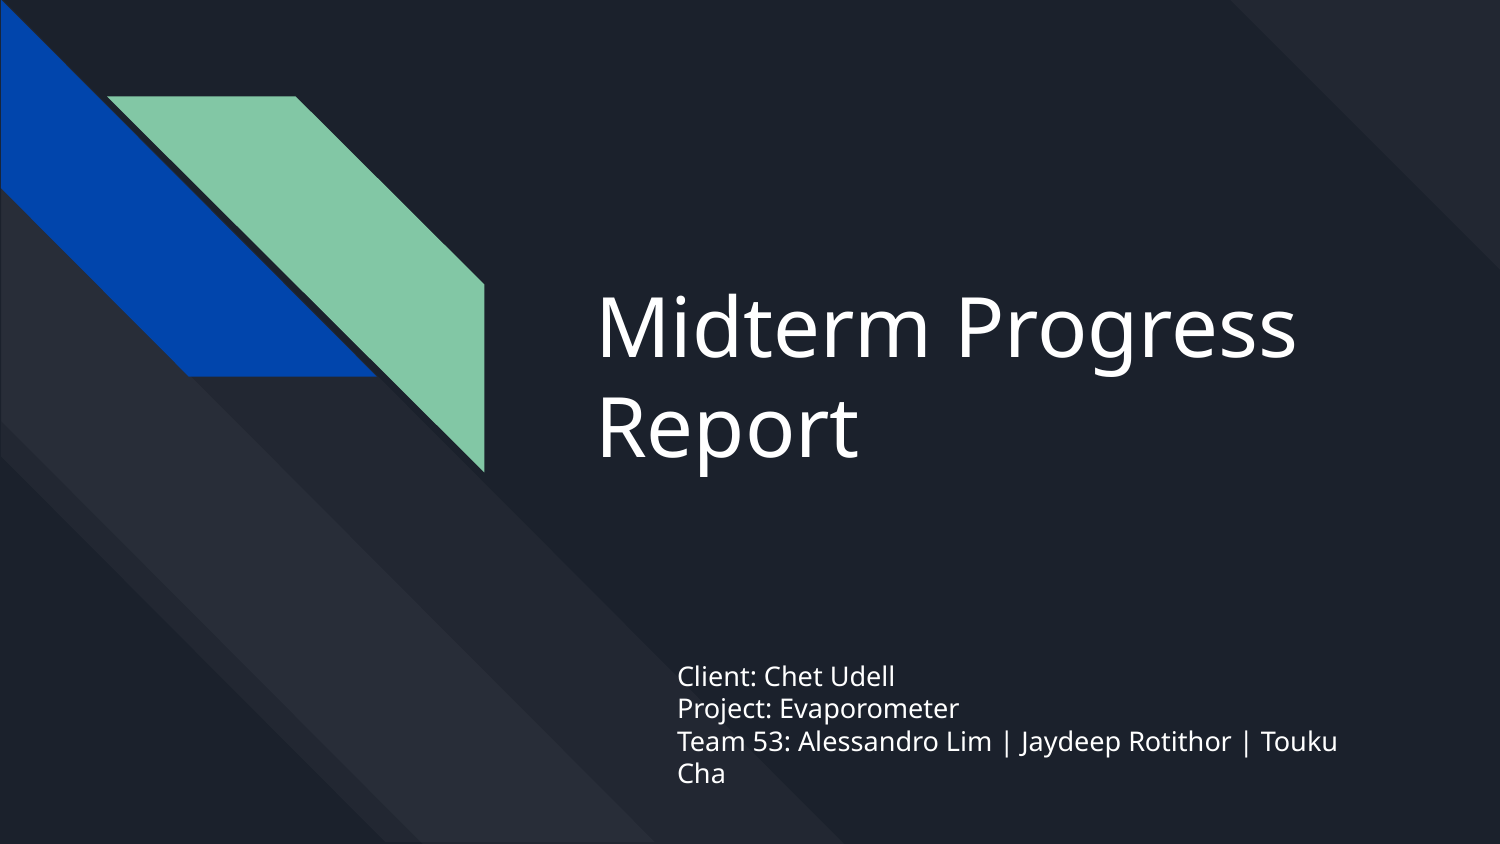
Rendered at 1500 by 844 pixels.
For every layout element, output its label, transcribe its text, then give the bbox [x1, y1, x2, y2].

subtitle Client: Chet Udell Project: Evaporometer Team 53: Alessandro Lim | Jaydeep Rotithor | Touku Cha [662, 643, 1391, 778]
title Midterm Progress Report [580, 258, 1404, 518]
